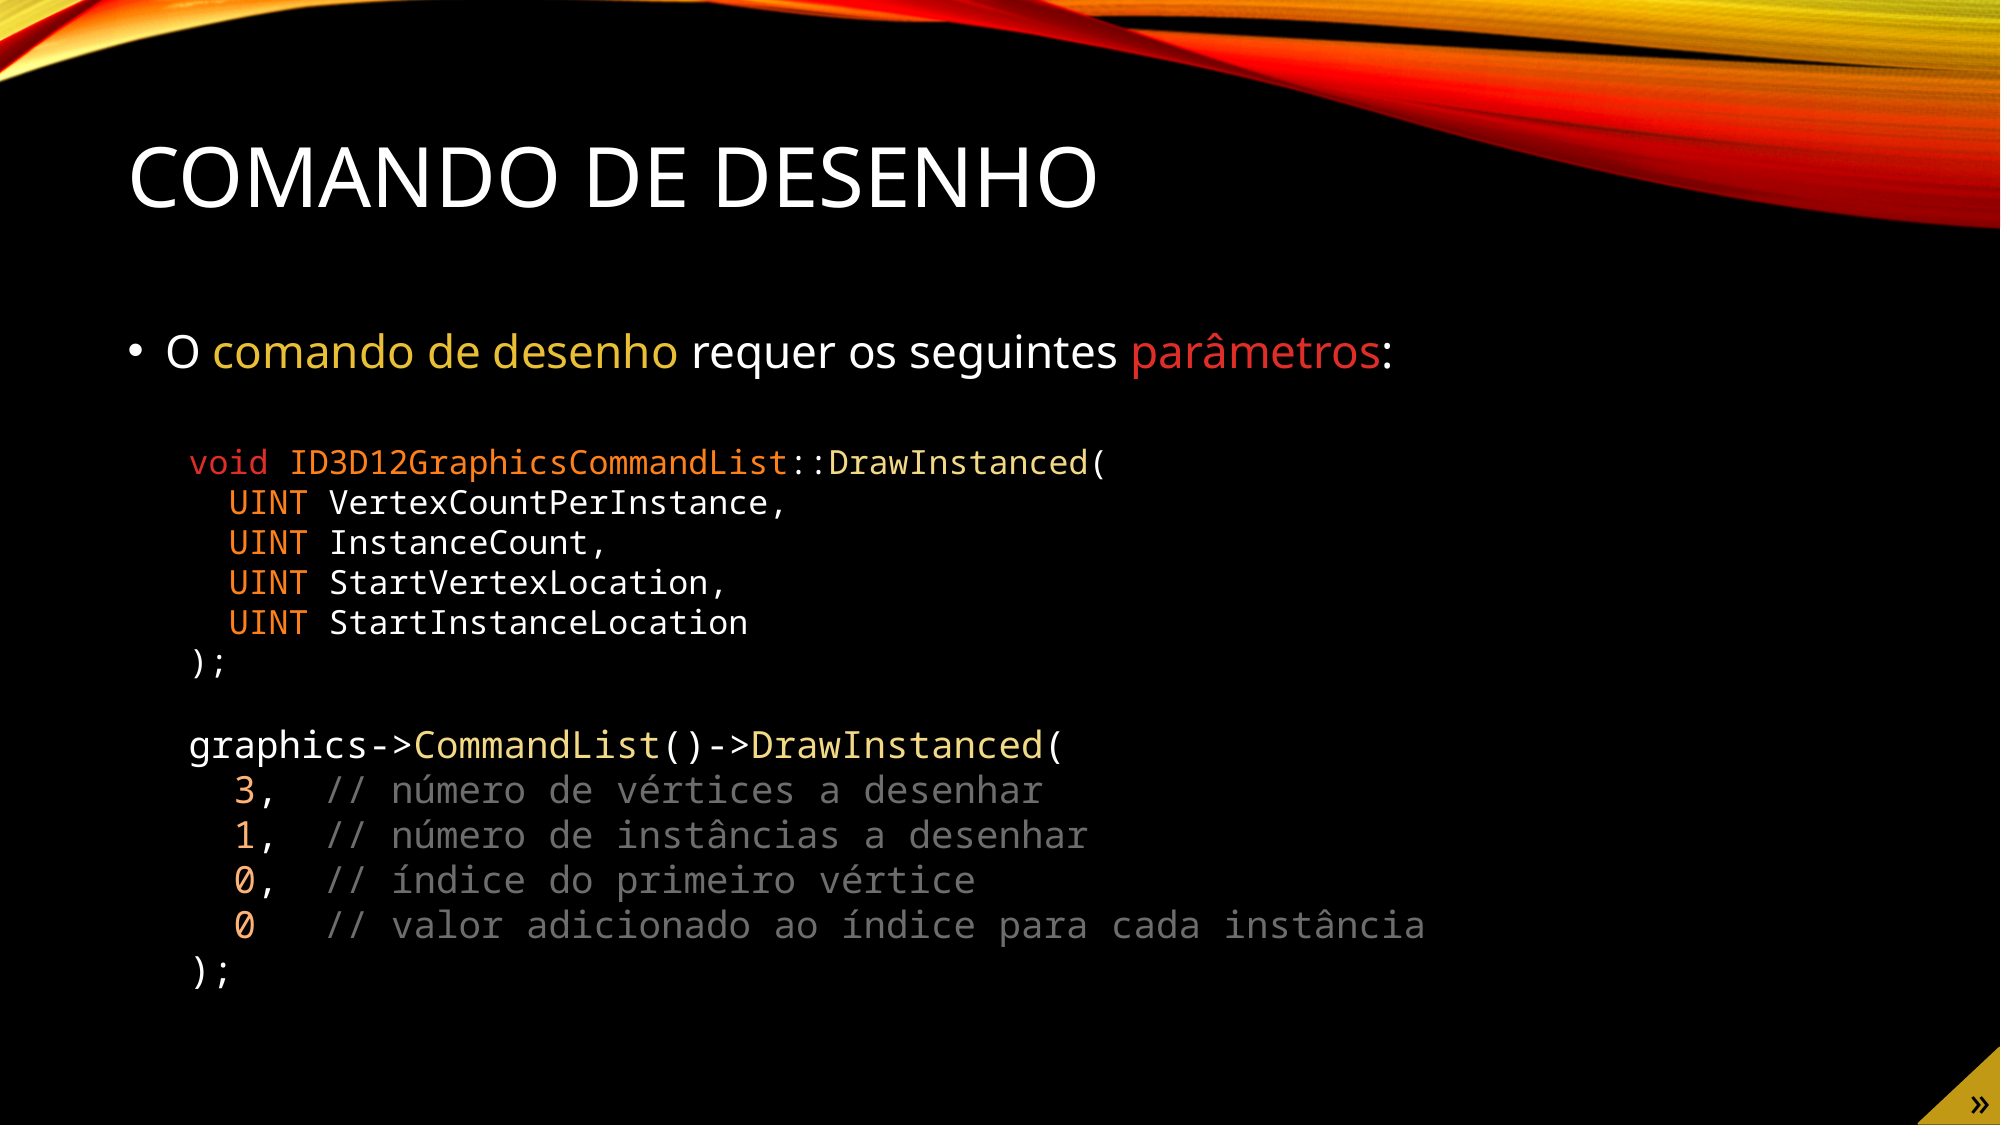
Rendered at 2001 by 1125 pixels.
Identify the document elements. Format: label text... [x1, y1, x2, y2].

list O comando de desenho requer os seguintes parâmetros: [112, 309, 1888, 1014]
picture [0, 0, 2001, 231]
title Comando de desenho [112, 74, 1888, 288]
text_box void ID3D12GraphicsCommandList::DrawInstanced( UINT VertexCountPerInstance, UINT InstanceCount, UINT StartVertexLocation, UINT StartInstanceLocation ); [173, 433, 1362, 688]
text_box graphics->CommandList()->DrawInstanced( 3, // número de vértices a desenhar 1, // número de instâncias a desenhar 0, // índice do primeiro vértice 0 // valor adicionado ao índice para cada instância ); [173, 713, 1443, 999]
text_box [1918, 1047, 2000, 1125]
